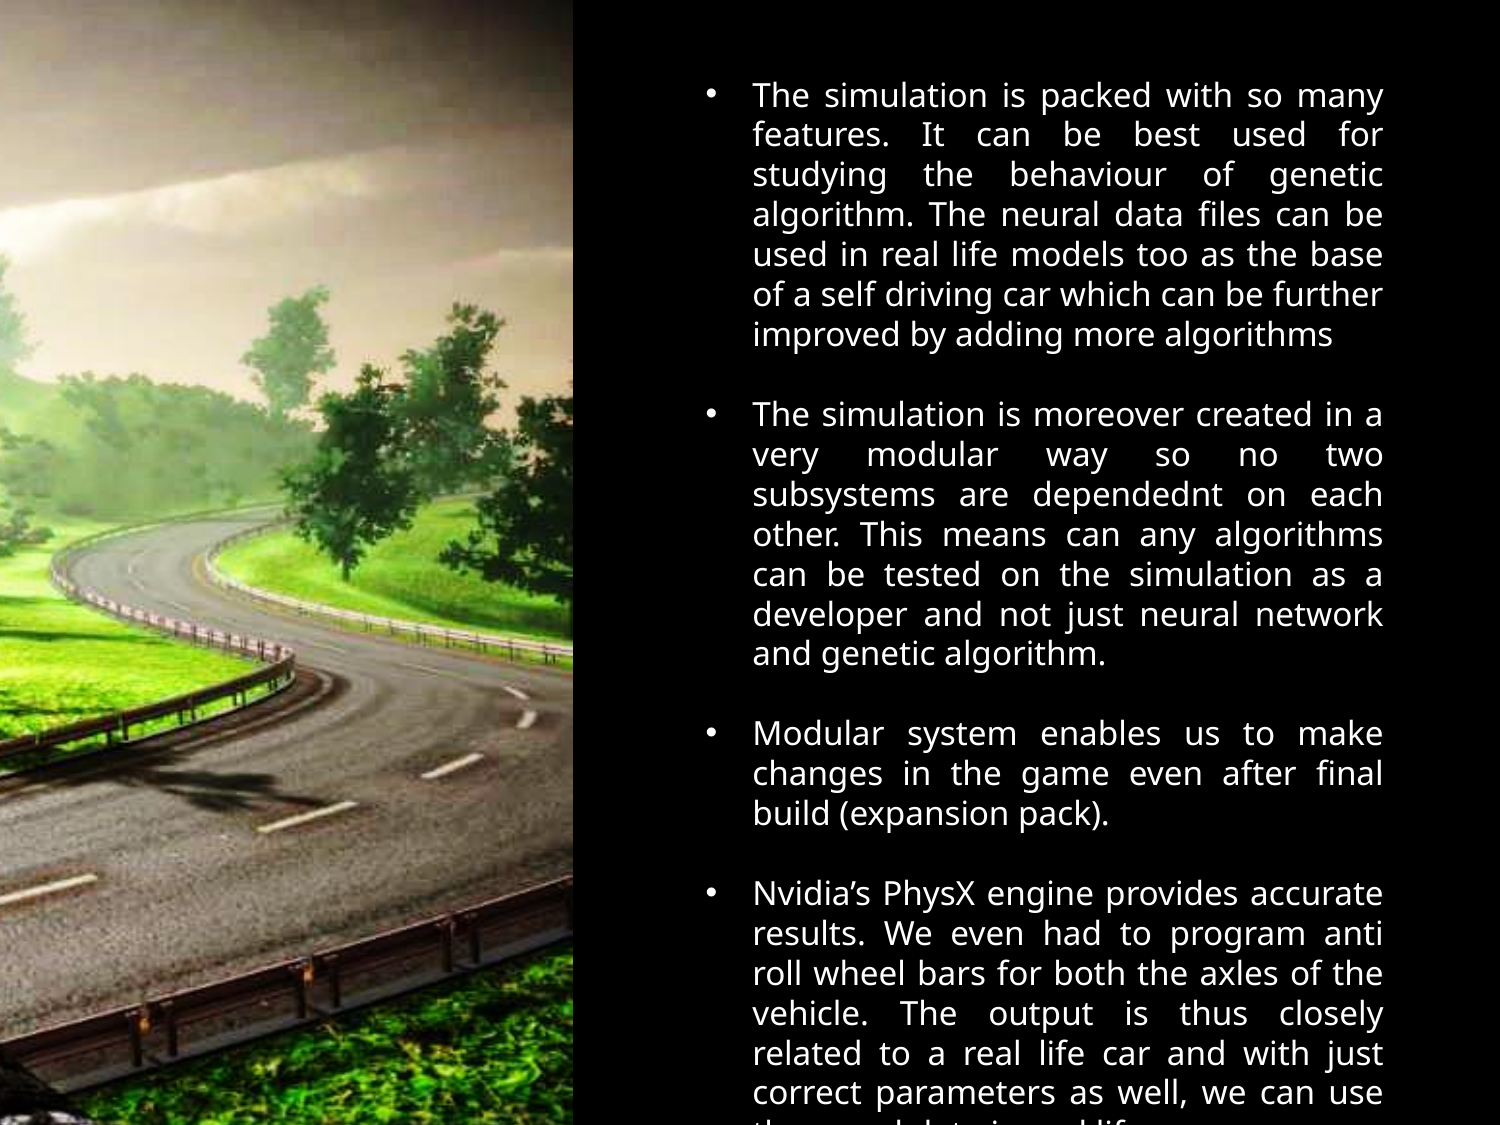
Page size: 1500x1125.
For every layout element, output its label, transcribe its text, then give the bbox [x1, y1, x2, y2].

text_box The simulation is packed with so many features. It can be best used for studying the behaviour of genetic algorithm. The neural data files can be used in real life models too as the base of a self driving car which can be further improved by adding more algorithms The simulation is moreover created in a very modular way so no two subsystems are dependednt on each other. This means can any algorithms can be tested on the simulation as a developer and not just neural network and genetic algorithm. Modular system enables us to make changes in the game even after final build (expansion pack). Nvidia’s PhysX engine provides accurate results. We even had to program anti roll wheel bars for both the axles of the vehicle. The output is thus closely related to a real life car and with just correct parameters as well, we can use the saved data in real life. [690, 66, 1400, 1125]
picture [0, 0, 574, 1125]
